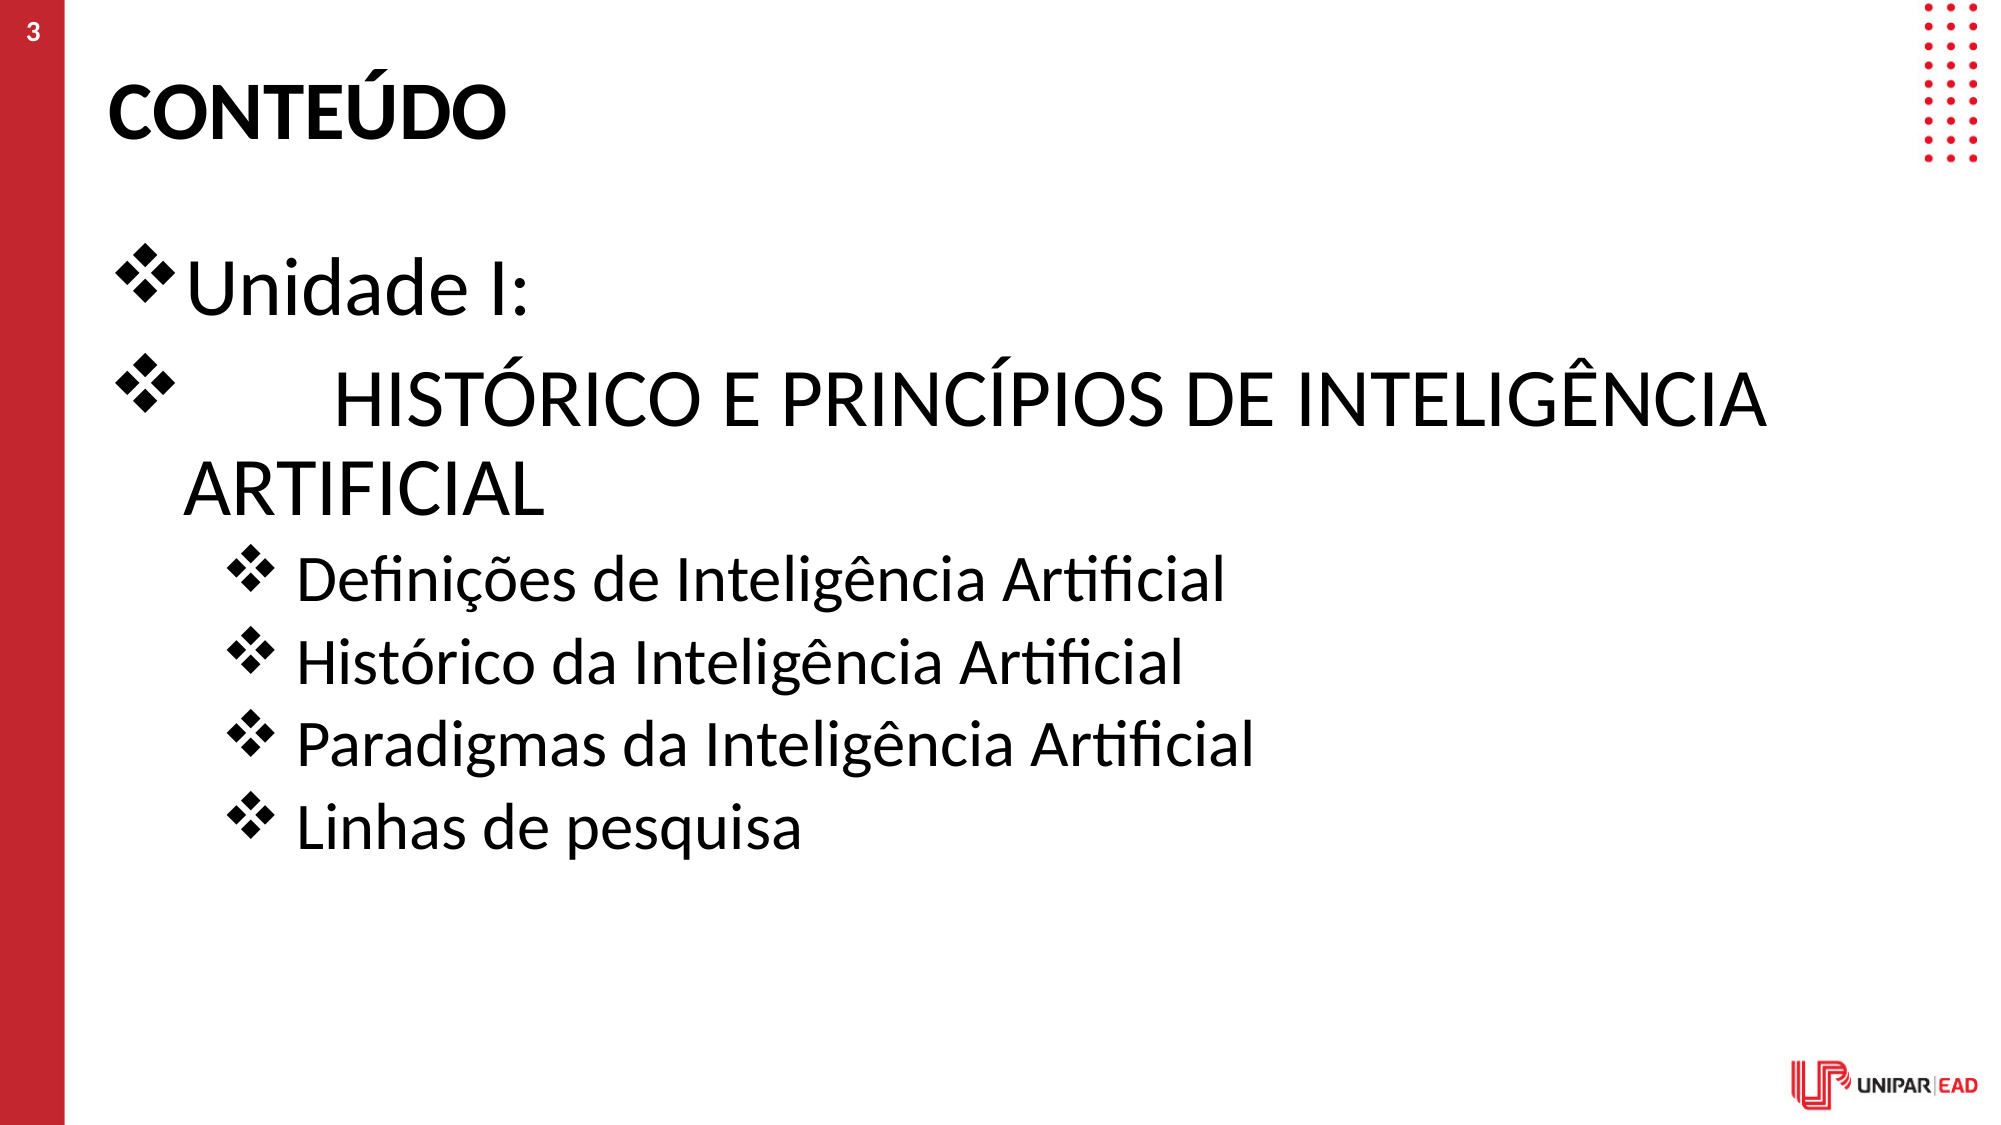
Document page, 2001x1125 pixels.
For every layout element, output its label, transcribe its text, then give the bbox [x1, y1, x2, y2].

list Unidade I: HISTÓRICO E PRINCÍPIOS DE INTELIGÊNCIA ARTIFICIAL Definições de Inteligência Artificial Histórico da Inteligência Artificial Paradigmas da Inteligência Artificial Linhas de pesquisa [93, 235, 1967, 1044]
slide_number 3 [0, 0, 73, 60]
title conteúdo [93, 59, 1917, 189]
picture [0, 0, 2001, 1125]
